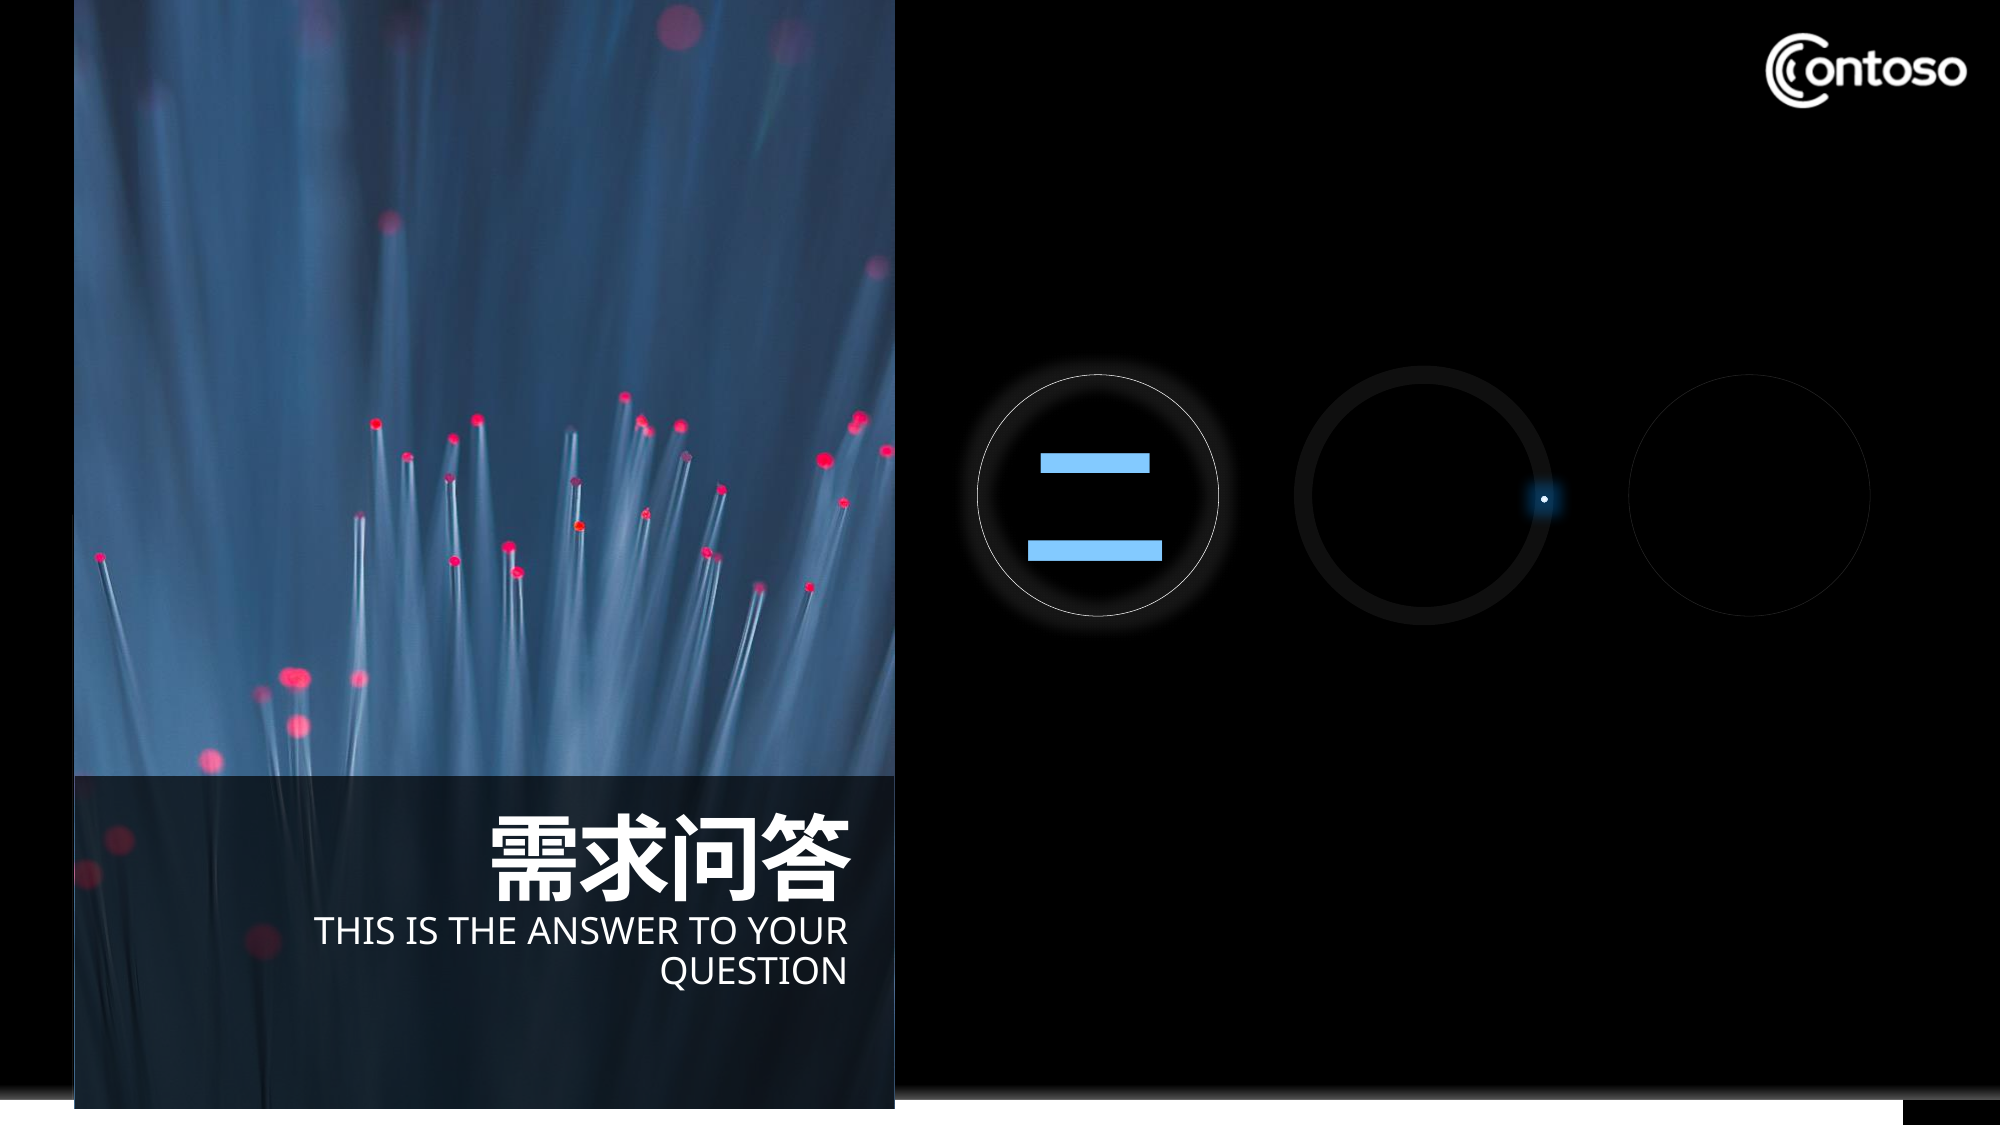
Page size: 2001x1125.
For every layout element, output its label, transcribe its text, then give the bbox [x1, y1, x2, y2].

picture [74, 0, 895, 1109]
text_box 二 [1005, 403, 1186, 599]
picture [1758, 26, 1974, 110]
